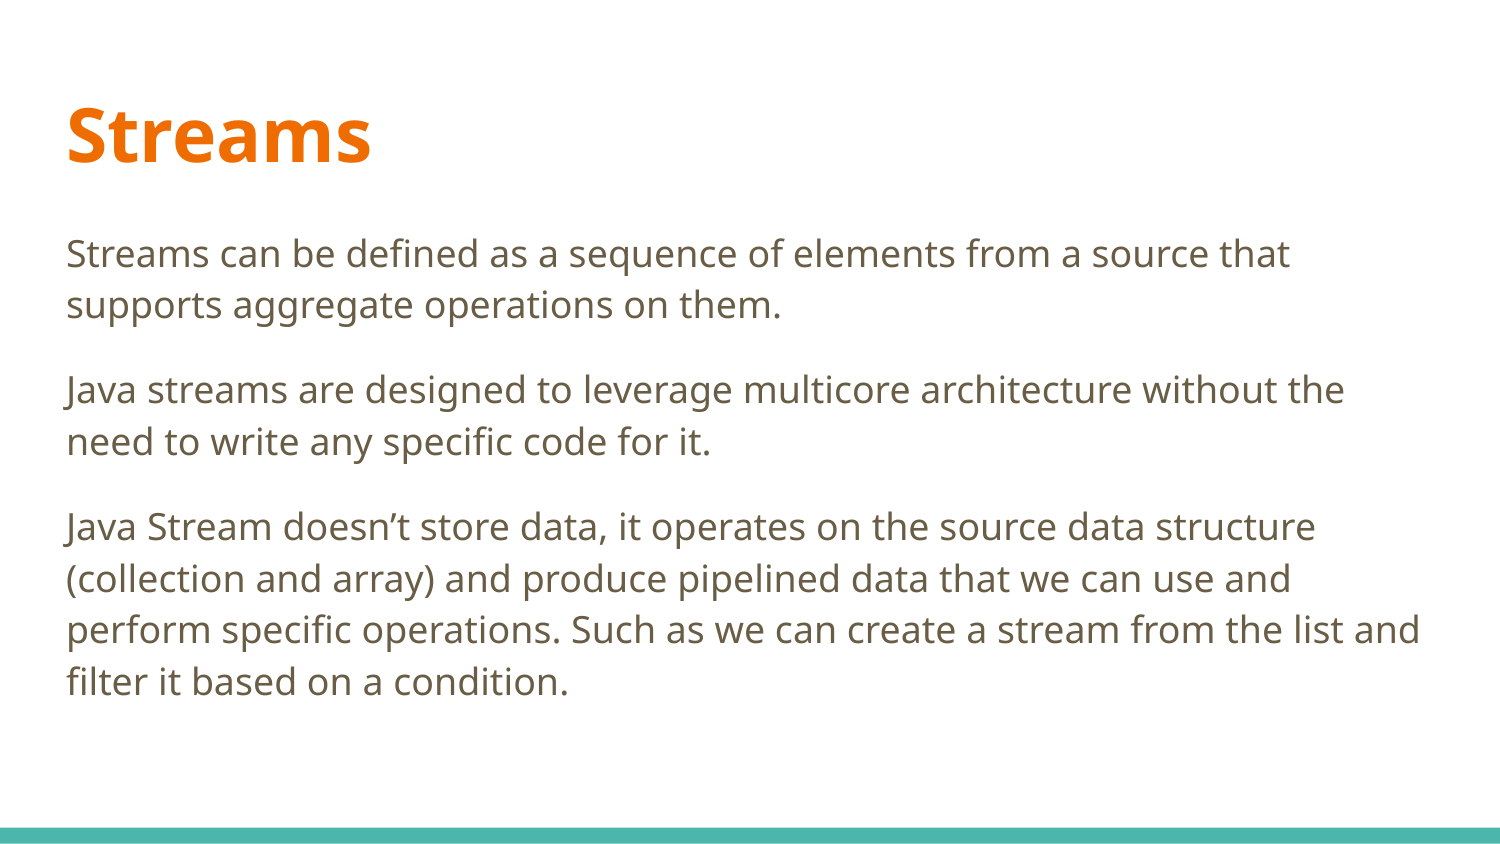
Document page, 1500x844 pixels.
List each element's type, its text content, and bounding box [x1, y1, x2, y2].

list Streams can be defined as a sequence of elements from a source that supports aggregate operations on them. Java streams are designed to leverage multicore architecture without the need to write any specific code for it. Java Stream doesn’t store data, it operates on the source data structure (collection and array) and produce pipelined data that we can use and perform specific operations. Such as we can create a stream from the list and filter it based on a condition. [51, 207, 1449, 750]
title Streams [51, 72, 1449, 189]
